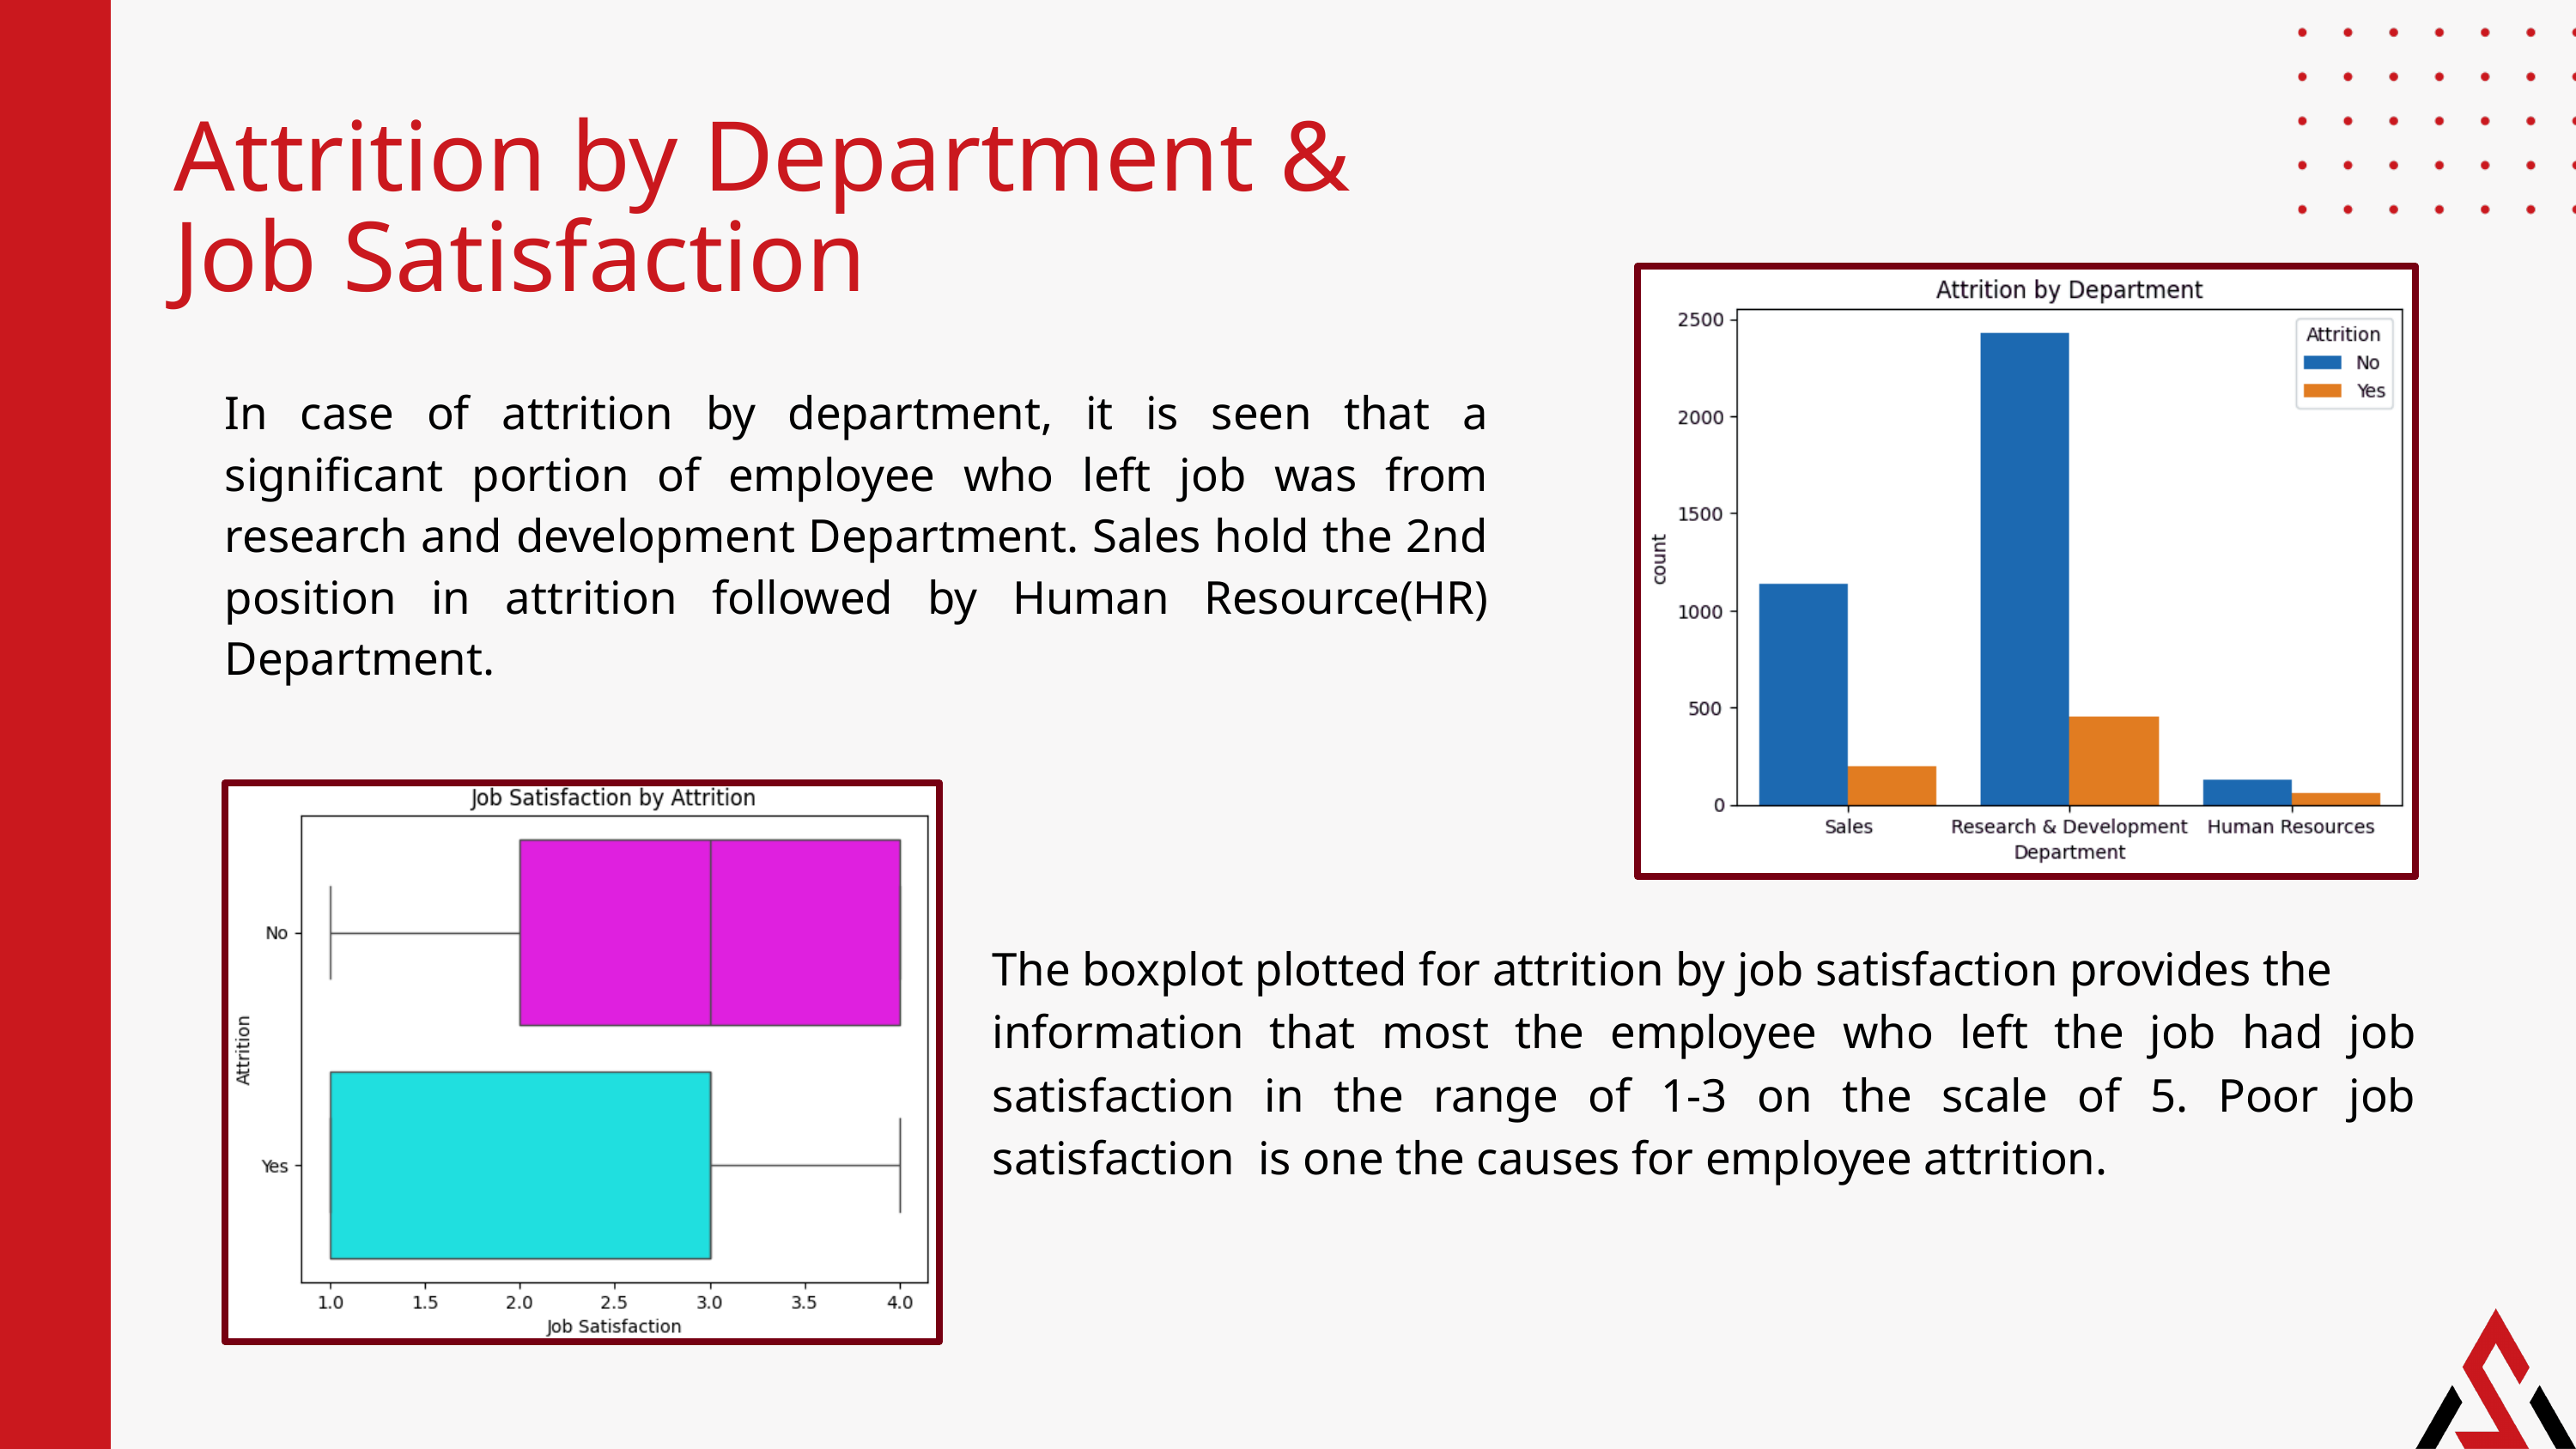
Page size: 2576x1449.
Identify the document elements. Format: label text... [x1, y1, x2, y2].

text_box The boxplot plotted for attrition by job satisfaction provides the information that most the employee who left the job had job satisfaction in the range of 1-3 on the scale of 5. Poor job satisfaction is one the causes for employee attrition. [992, 931, 2415, 1185]
text_box Attrition by Department & Job Satisfaction [173, 110, 1488, 311]
text_box In case of attrition by department, it is seen that a significant portion of employee who left job was from research and development Department. Sales hold the 2nd position in attrition followed by Human Resource(HR) Department. [224, 377, 1488, 685]
text_box [224, 783, 940, 1342]
text_box [1637, 266, 2415, 876]
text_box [0, 659, 790, 772]
text_box [2298, 0, 2576, 215]
text_box [2415, 1308, 2576, 1449]
